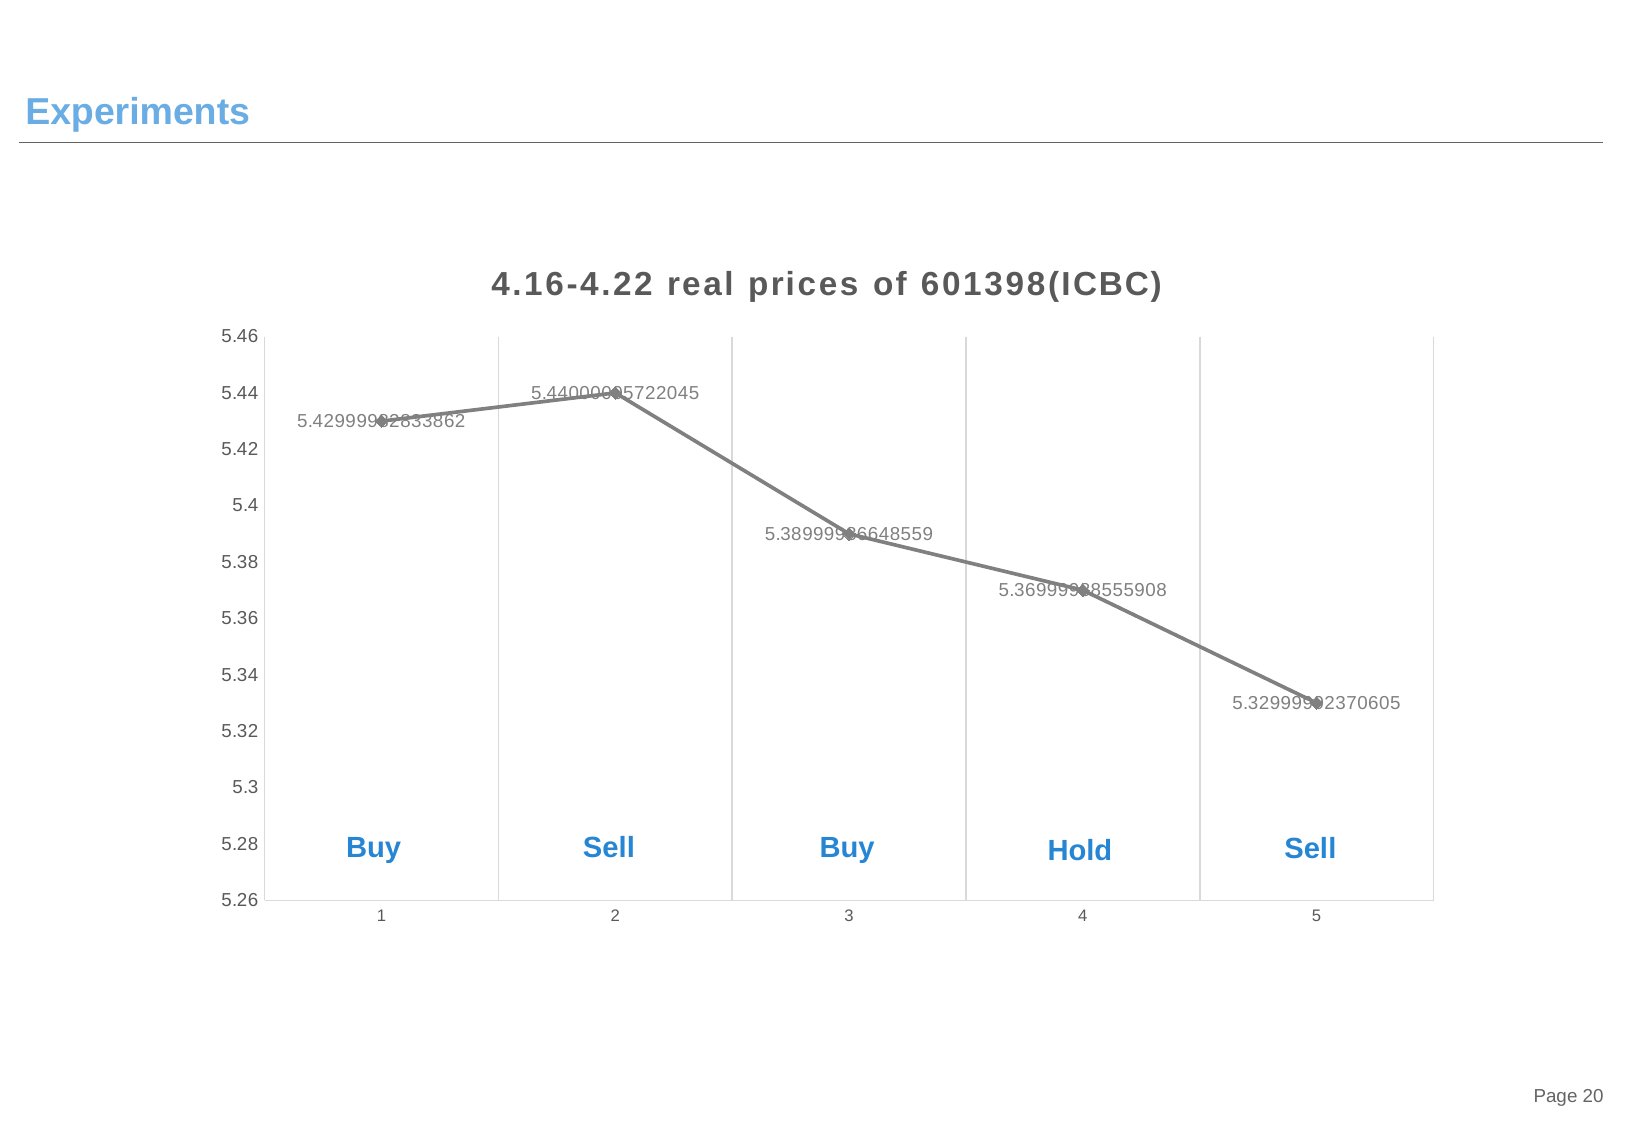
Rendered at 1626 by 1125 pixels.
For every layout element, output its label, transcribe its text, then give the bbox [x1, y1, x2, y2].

title Experiments [18, 1, 1607, 133]
chart [195, 233, 1459, 940]
